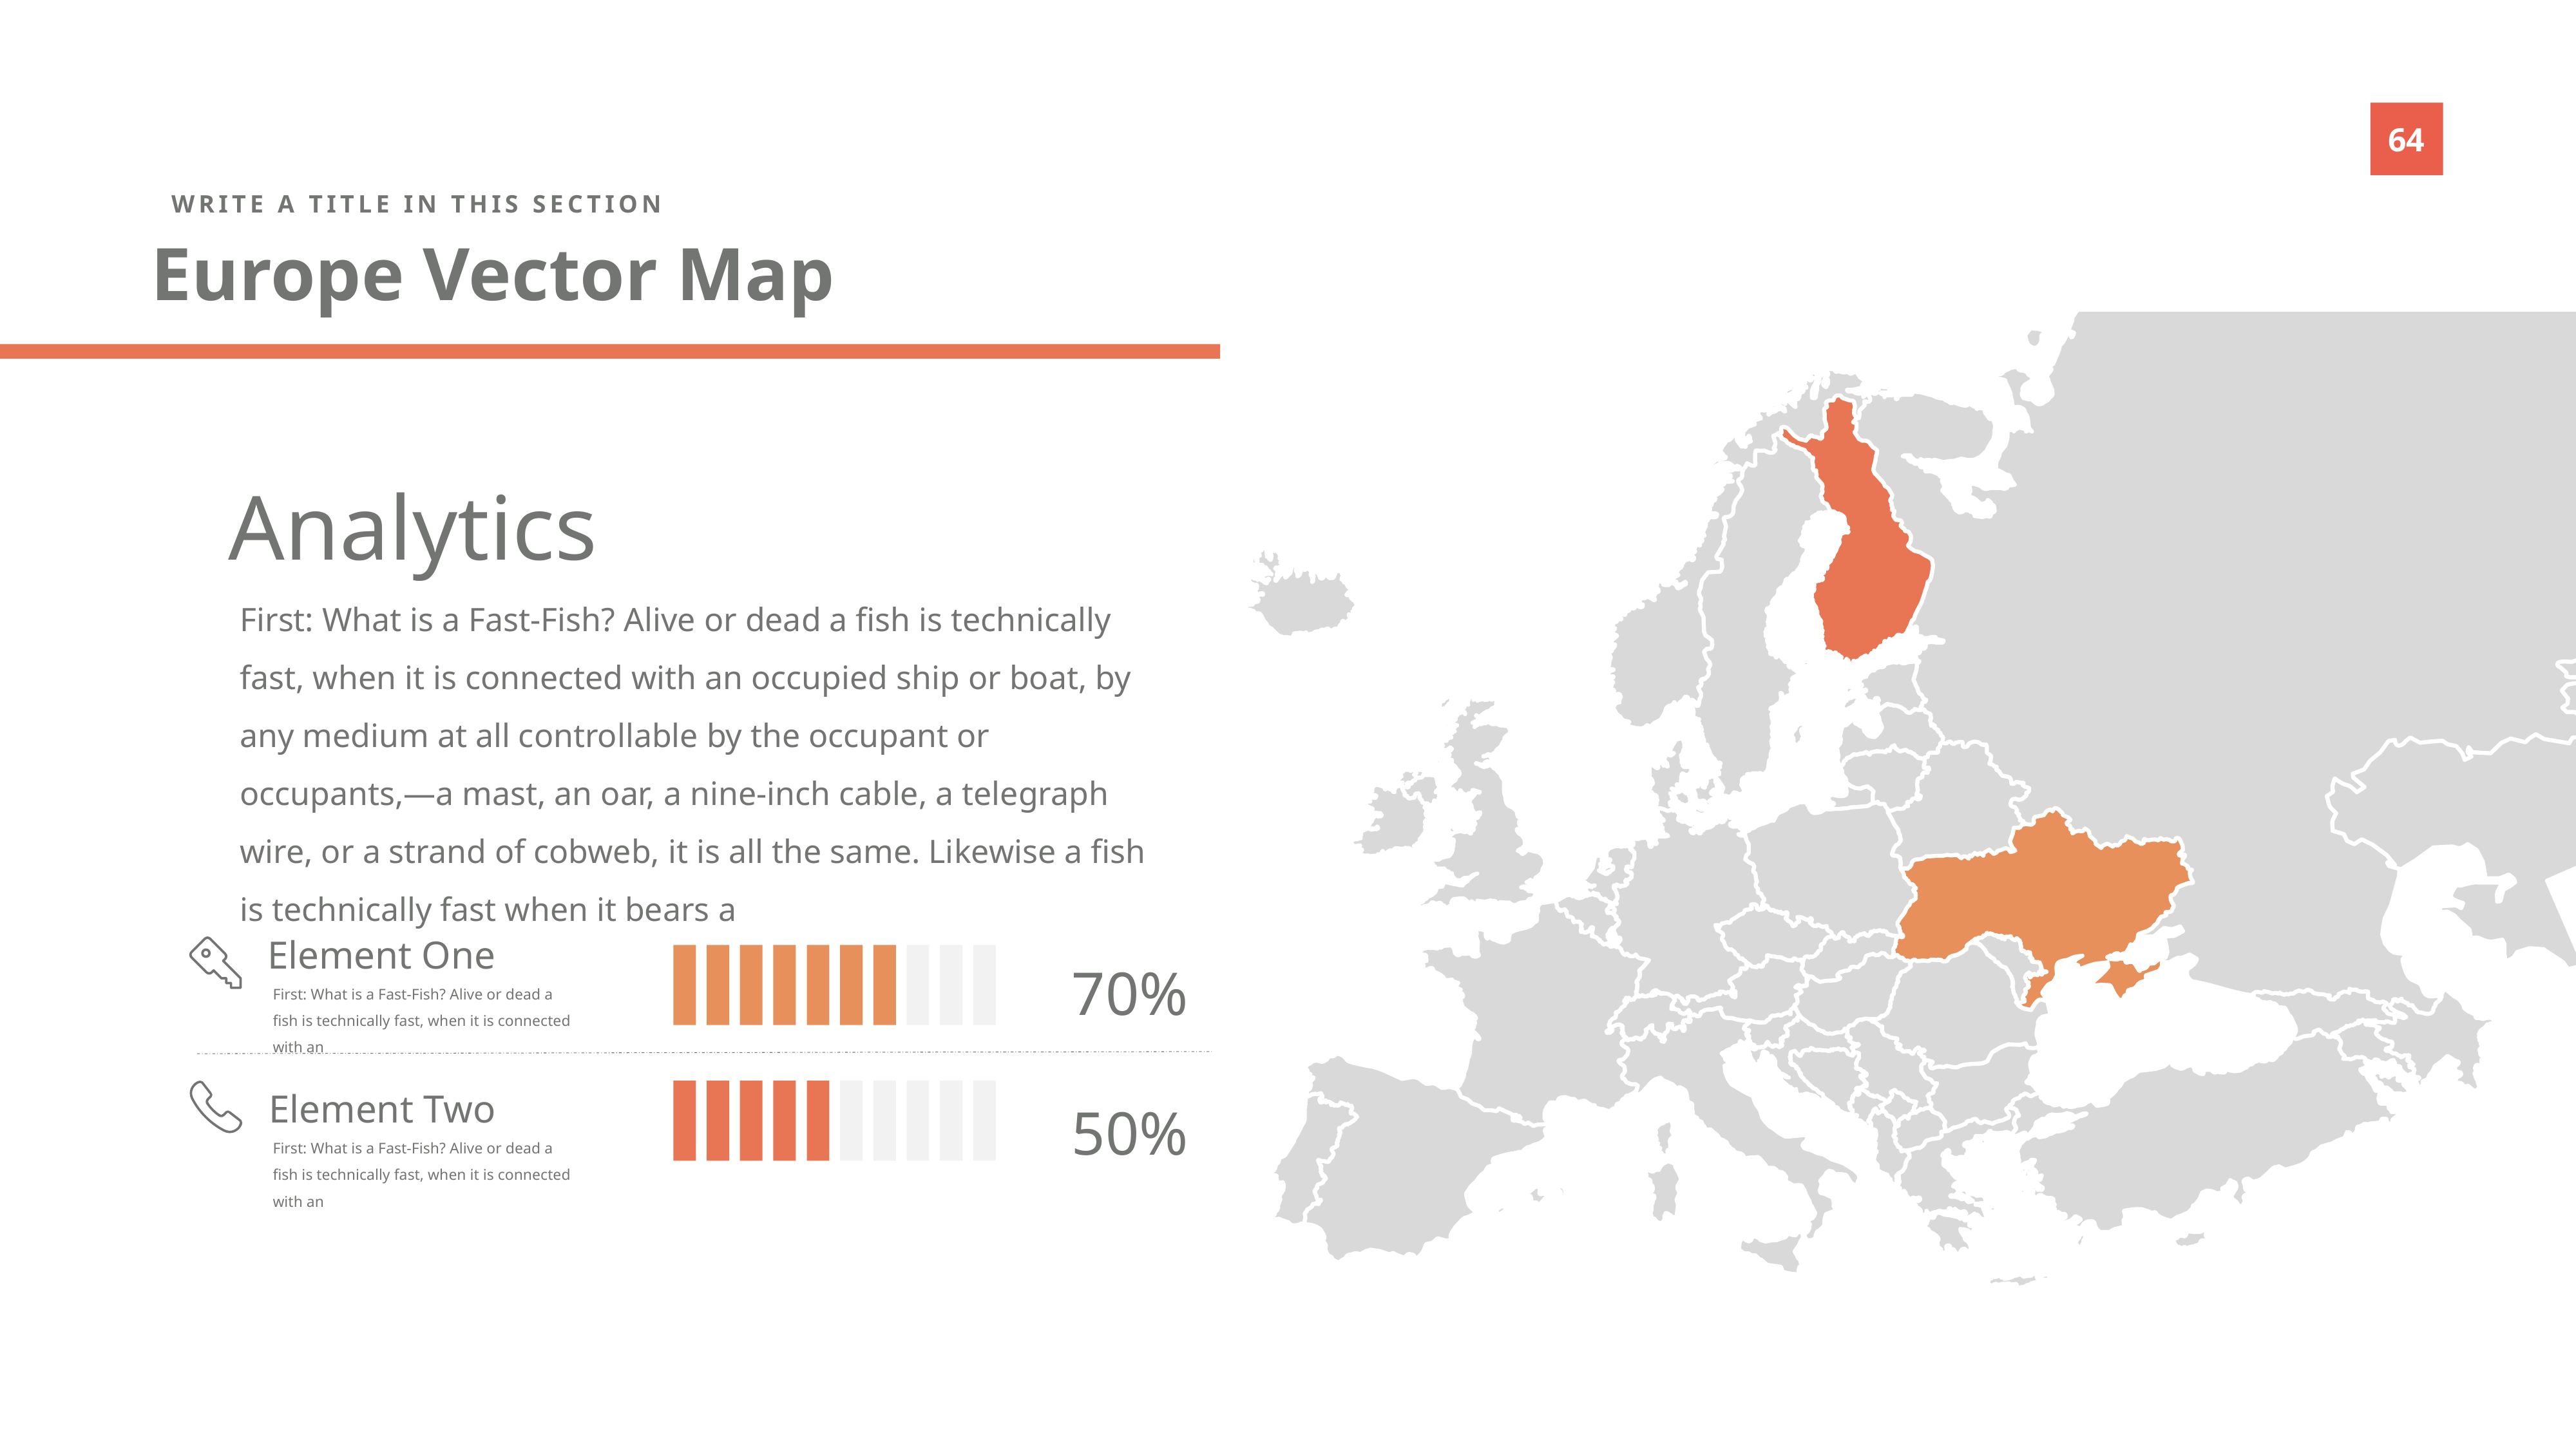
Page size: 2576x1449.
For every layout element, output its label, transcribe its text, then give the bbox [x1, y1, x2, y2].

text_box Analytics [219, 413, 607, 583]
text_box WRITE A TITLE IN THIS SECTION [162, 184, 672, 223]
text_box Europe Vector Map [141, 223, 845, 320]
text_box [0, 343, 1221, 359]
text_box First: What is a Fast-Fish? Alive or dead a fish is technically fast, when it is connected with an occupied ship or boat, by any medium at all controllable by the occupant or occupants,—a mast, an oar, a nine-inch cable, a telegraph wire, or a strand of cobweb, it is all the same. Likewise a fish is technically fast when it bears a [230, 574, 1171, 926]
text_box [1240, 309, 2576, 1289]
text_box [189, 926, 1212, 1189]
